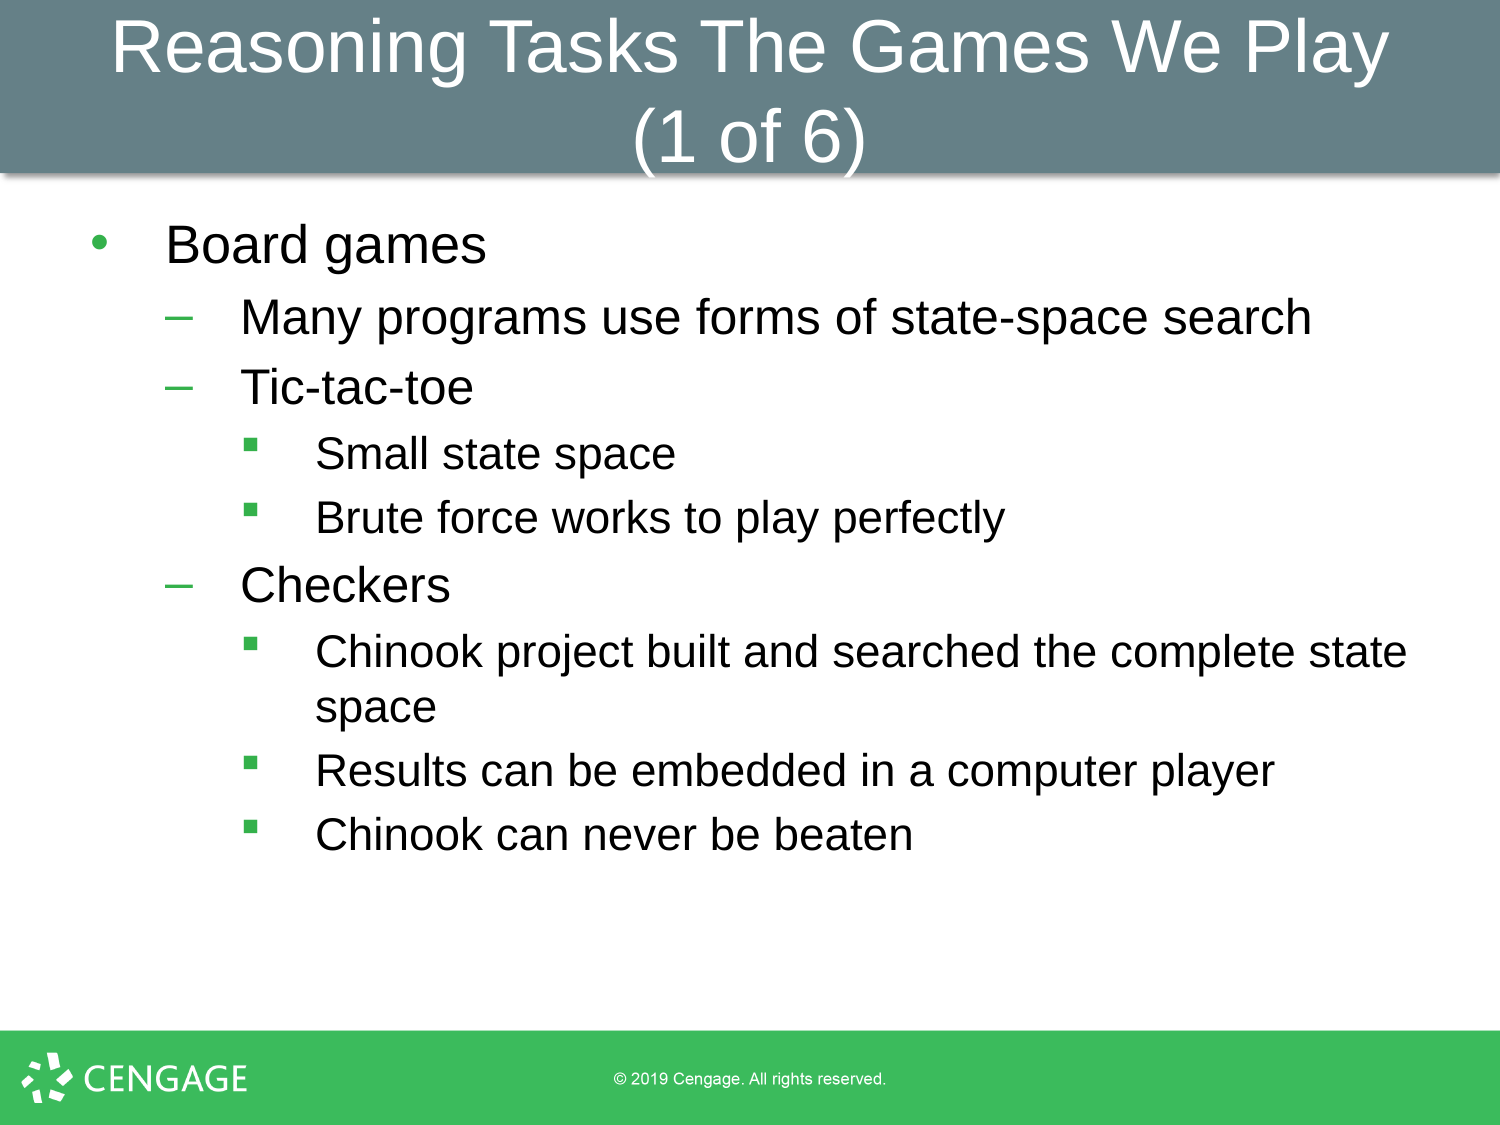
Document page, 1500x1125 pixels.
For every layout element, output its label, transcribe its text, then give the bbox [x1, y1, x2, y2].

title Reasoning Tasks The Games We Play (1 of 6) [68, 0, 1432, 174]
picture [0, 0, 1500, 1125]
list Board games Many programs use forms of state-space search Tic-tac-toe Small state space Brute force works to play perfectly Checkers Chinook project built and searched the complete state space Results can be embedded in a computer player Chinook can never be beaten [75, 201, 1425, 1005]
